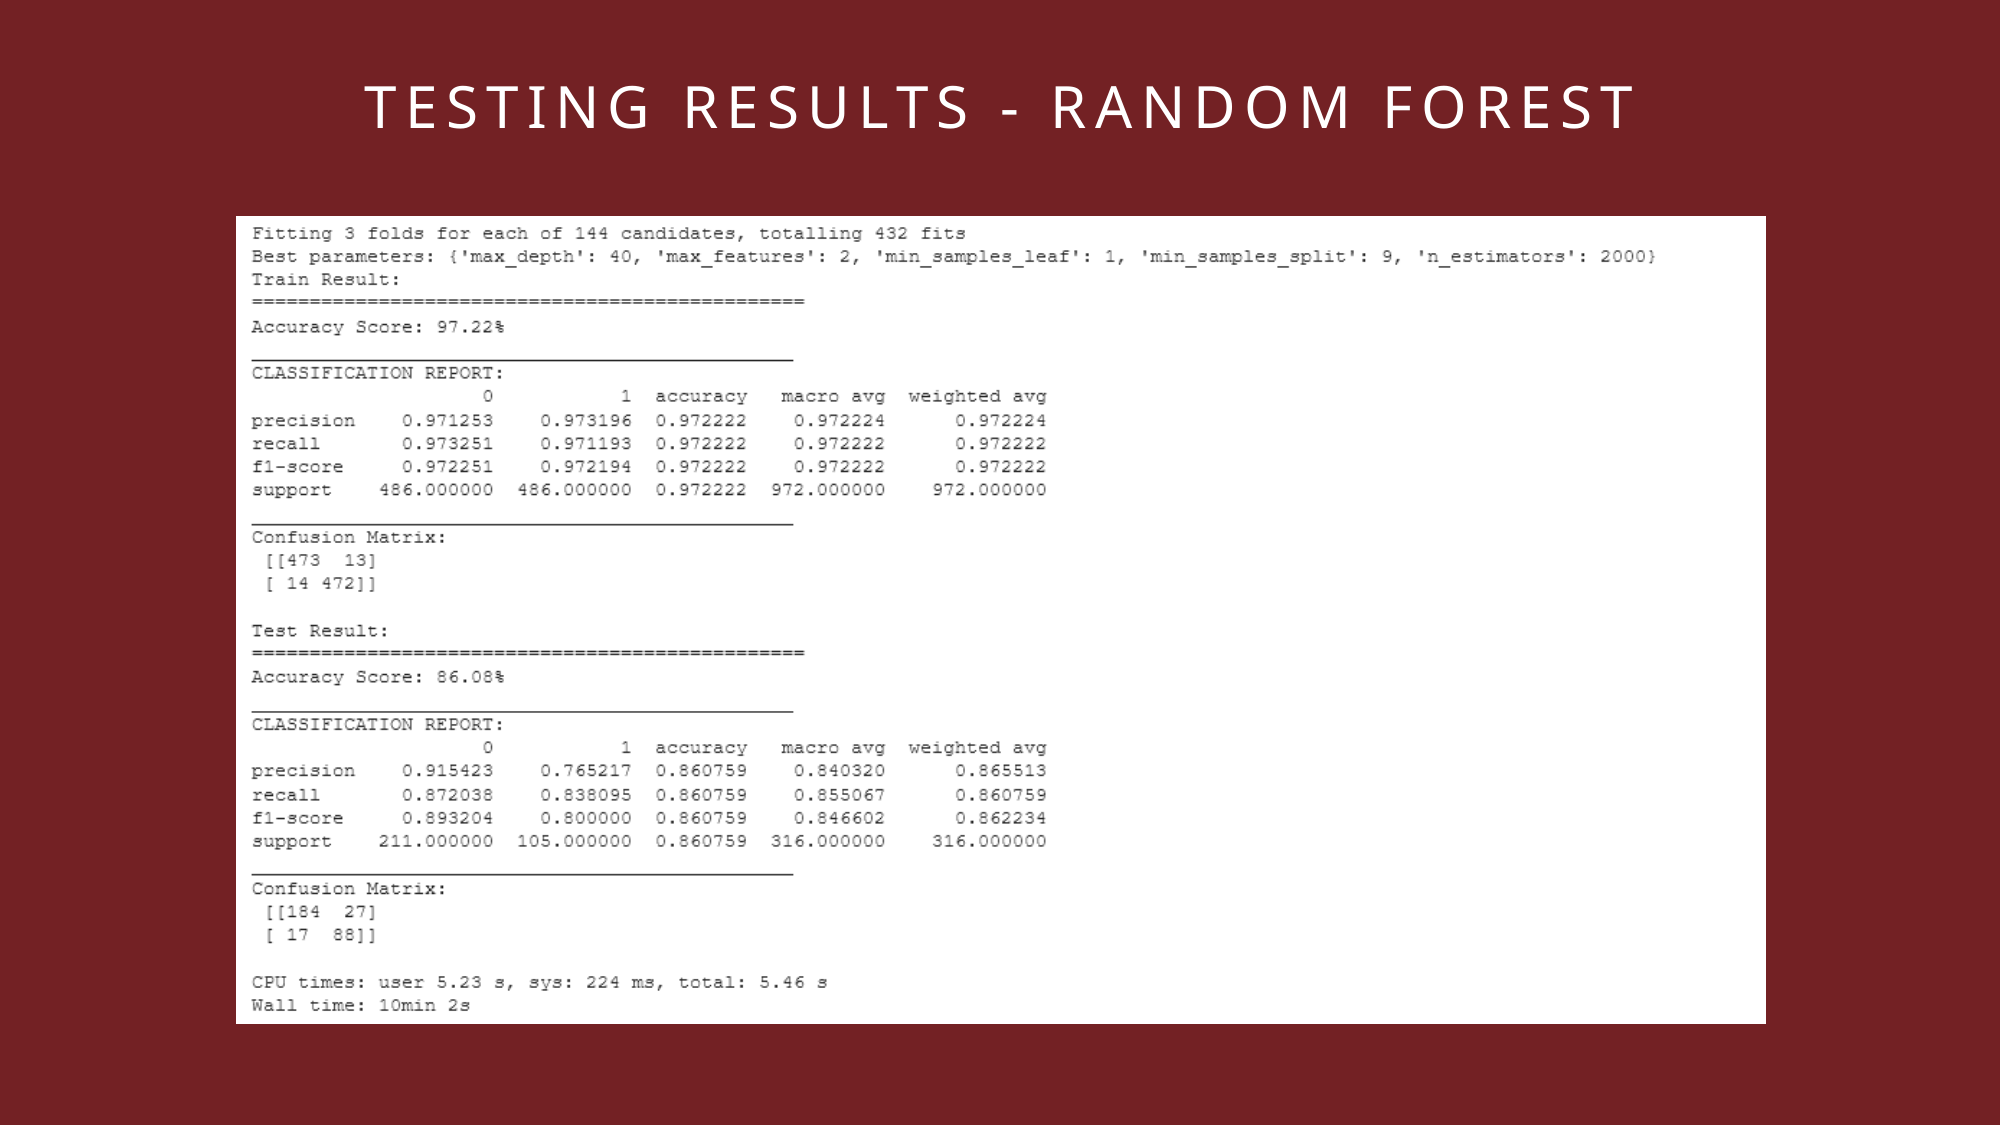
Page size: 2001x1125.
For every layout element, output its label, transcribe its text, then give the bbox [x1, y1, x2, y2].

title testing results - Random Forest [177, 69, 1822, 178]
picture [235, 216, 1766, 1024]
